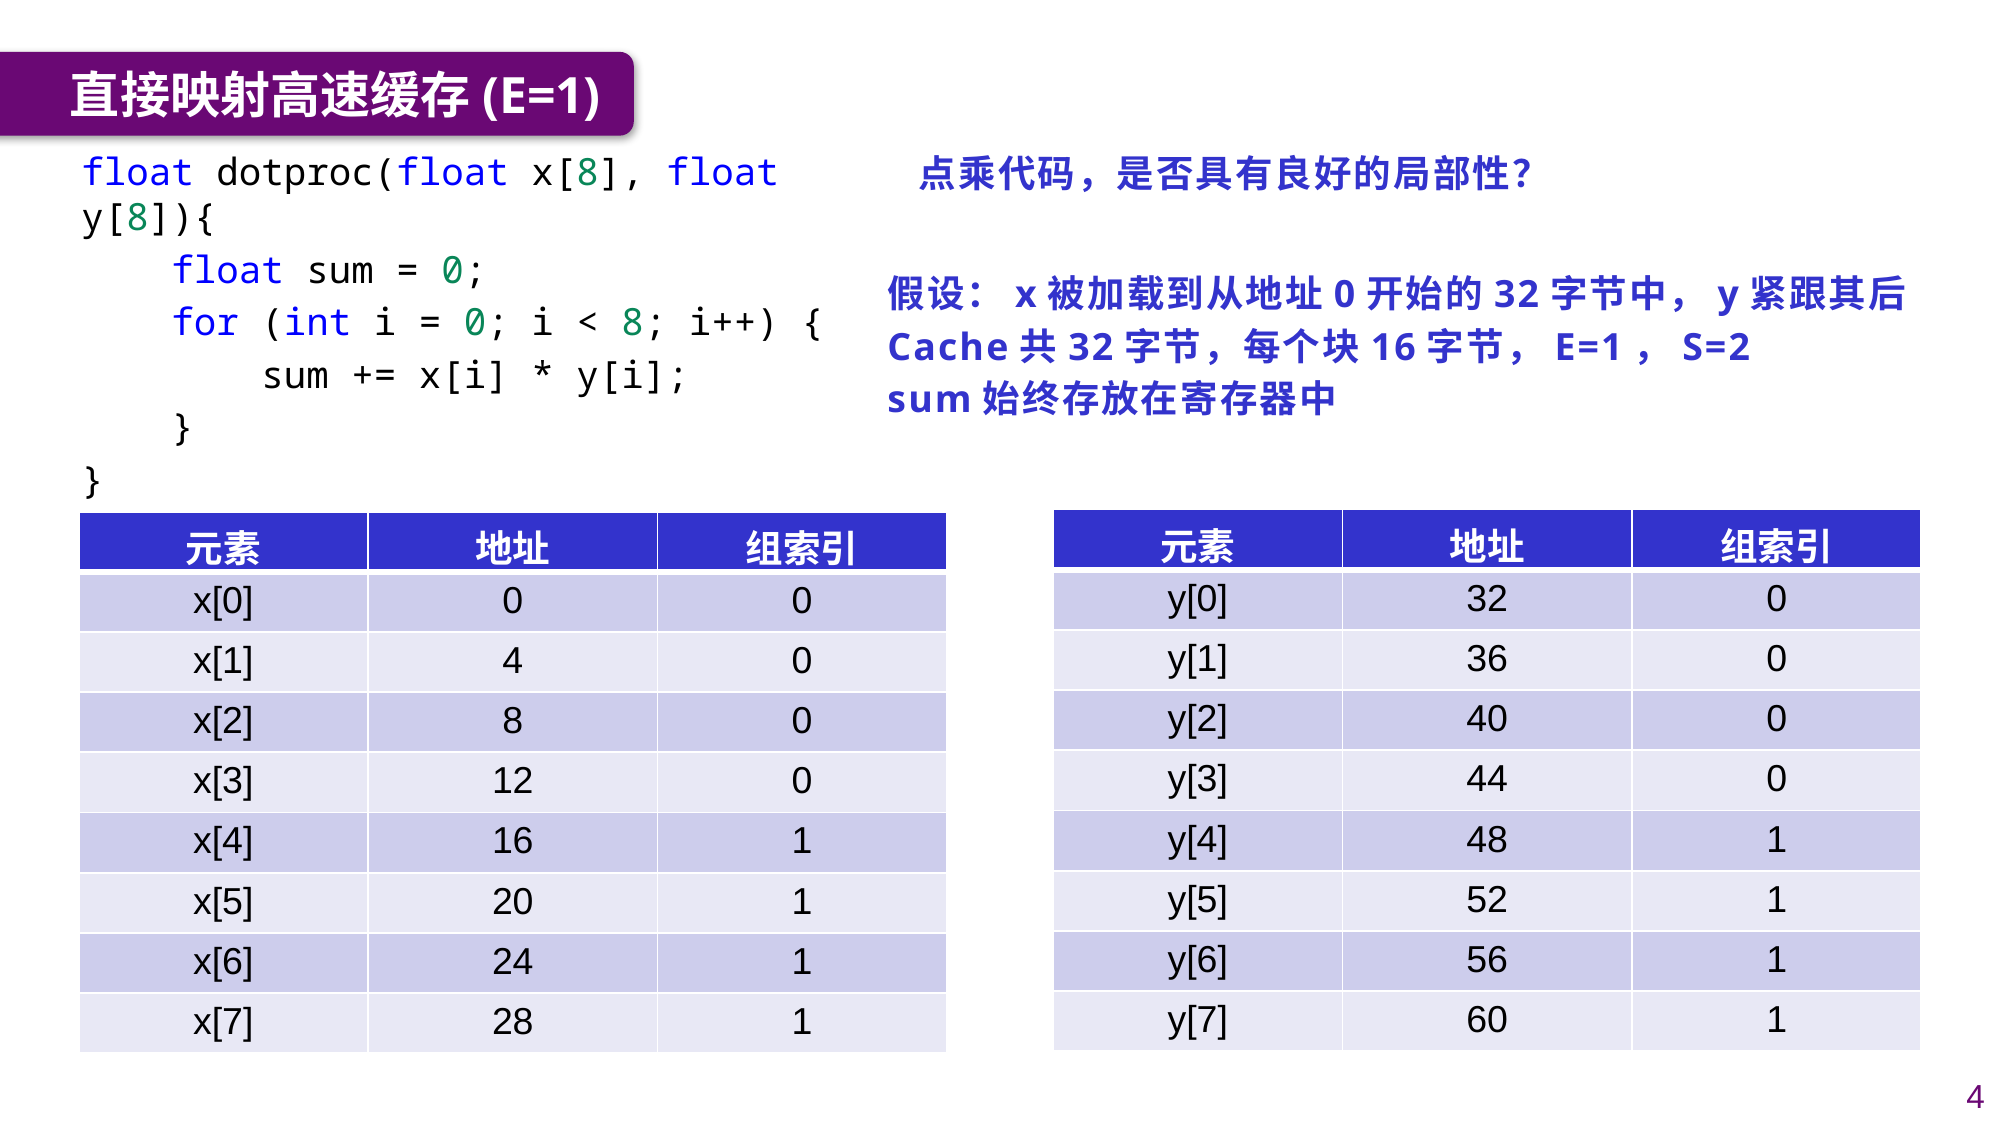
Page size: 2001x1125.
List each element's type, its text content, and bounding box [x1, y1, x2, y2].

table_cell x[0] [80, 575, 367, 631]
table_cell 1 [1633, 932, 1920, 990]
table_cell x[6] [80, 934, 367, 992]
table_header 地址 [369, 513, 657, 569]
table_cell 0 [1633, 691, 1920, 749]
table_cell 0 [658, 693, 946, 751]
table_cell 24 [369, 934, 657, 992]
table_cell 1 [1633, 811, 1920, 870]
table_cell 20 [369, 874, 657, 932]
table_cell 0 [369, 575, 657, 631]
table_cell 0 [658, 753, 946, 812]
table_cell y[3] [1054, 751, 1342, 810]
table_cell y[2] [1054, 691, 1342, 749]
table_cell 0 [1633, 751, 1920, 810]
table_cell 8 [369, 693, 657, 751]
table_cell 44 [1343, 751, 1631, 810]
table_cell 48 [1343, 811, 1631, 870]
table_cell 0 [658, 633, 946, 691]
table_cell 40 [1343, 691, 1631, 749]
table_cell 1 [658, 874, 946, 932]
table_header 地址 [1343, 510, 1631, 567]
table_cell 4 [369, 633, 657, 691]
table_cell 56 [1343, 932, 1631, 990]
table_cell y[0] [1054, 573, 1342, 629]
table_cell 1 [658, 813, 946, 872]
table_cell 1 [658, 934, 946, 992]
text_box 点乘代码，是否具有良好的局部性？ [902, 140, 1567, 204]
table_cell 36 [1343, 631, 1631, 689]
table_cell x[1] [80, 633, 367, 691]
table_cell 0 [1633, 573, 1920, 629]
slide_number 4 [1916, 1065, 2000, 1125]
table_cell x[7] [80, 994, 367, 1052]
table_header 组索引 [658, 513, 946, 569]
text_box 直接映射高速缓存(E=1) [55, 52, 652, 135]
table_cell 60 [1343, 992, 1631, 1050]
table_header 元素 [80, 513, 367, 569]
table_cell y[4] [1054, 811, 1342, 870]
table_cell x[4] [80, 813, 367, 872]
table_cell 28 [369, 994, 657, 1052]
text_box float dotproc(float x[8], float y[8]){ float sum = 0; for (int i = 0; i < 8; i++) { sum += x[i] * y[i]; } } [65, 139, 902, 510]
table_cell 16 [369, 813, 657, 872]
table_cell 0 [658, 575, 946, 631]
table_cell x[2] [80, 693, 367, 751]
table_cell 1 [1633, 872, 1920, 930]
table_cell 1 [1633, 992, 1920, 1050]
table_cell 0 [1633, 631, 1920, 689]
table_cell 12 [369, 753, 657, 812]
table_cell y[5] [1054, 872, 1342, 930]
table_cell x[3] [80, 753, 367, 812]
table_cell y[1] [1054, 631, 1342, 689]
table_cell 1 [658, 994, 946, 1052]
table_cell 52 [1343, 872, 1631, 930]
table_cell x[5] [80, 874, 367, 932]
table_cell y[6] [1054, 932, 1342, 990]
table_header 组索引 [1633, 510, 1920, 567]
table_cell y[7] [1054, 992, 1342, 1050]
table_cell 32 [1343, 573, 1631, 629]
text_box [0, 51, 624, 136]
table_header 元素 [1054, 510, 1342, 567]
text_box 假设：x被加载到从地址0开始的32字节中，y紧跟其后 Cache共32字节，每个块16字节，E=1，S=2 sum始终存放在寄存器中 [871, 260, 1923, 429]
